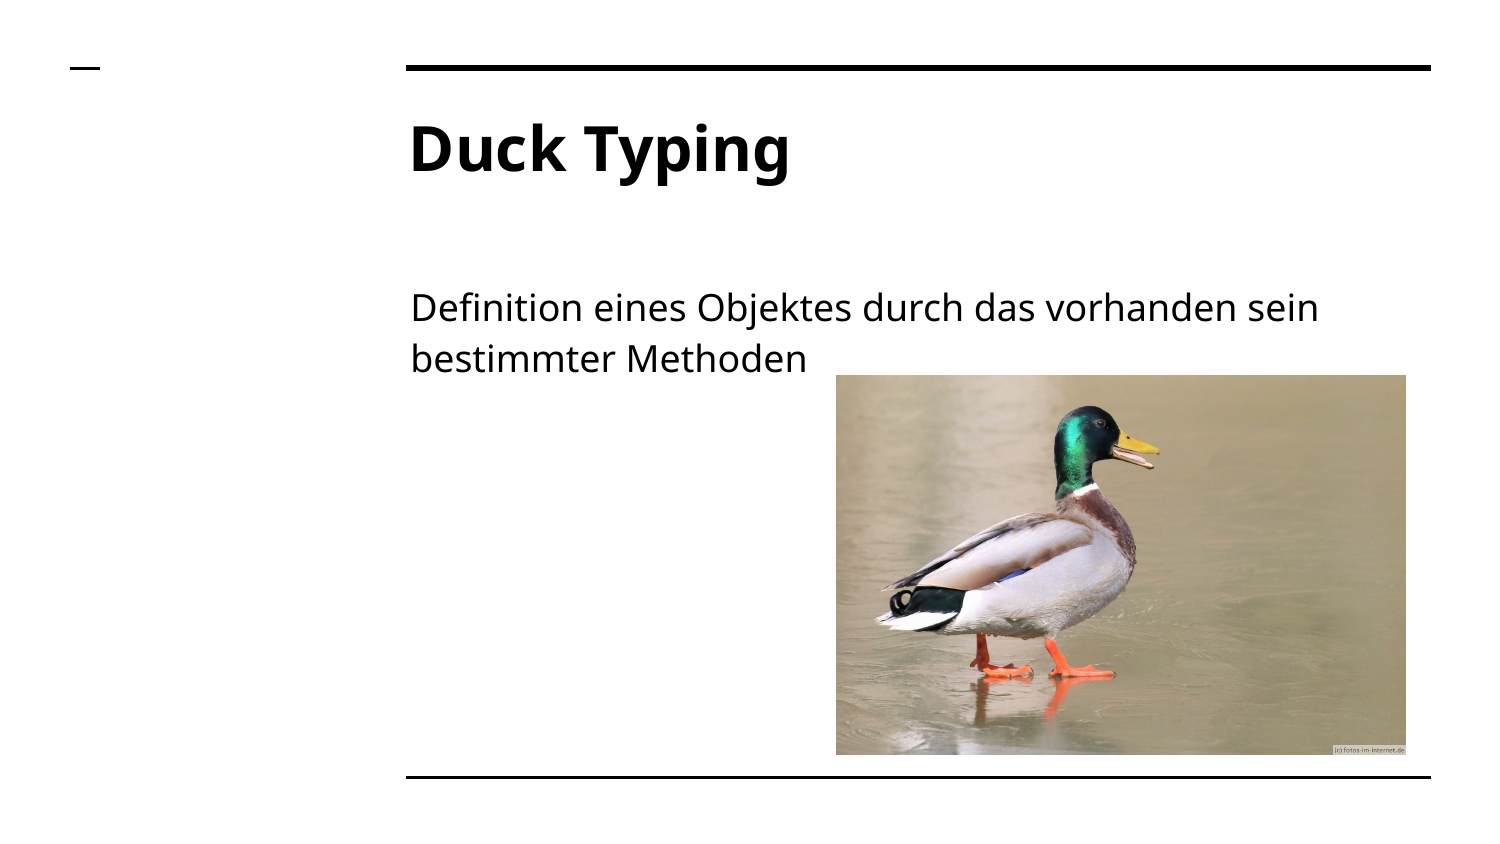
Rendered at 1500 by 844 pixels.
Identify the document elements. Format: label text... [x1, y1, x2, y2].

list Definition eines Objektes durch das vorhanden sein bestimmter Methoden [395, 261, 1433, 755]
title Duck Typing [393, 94, 1431, 199]
picture [836, 375, 1406, 755]
